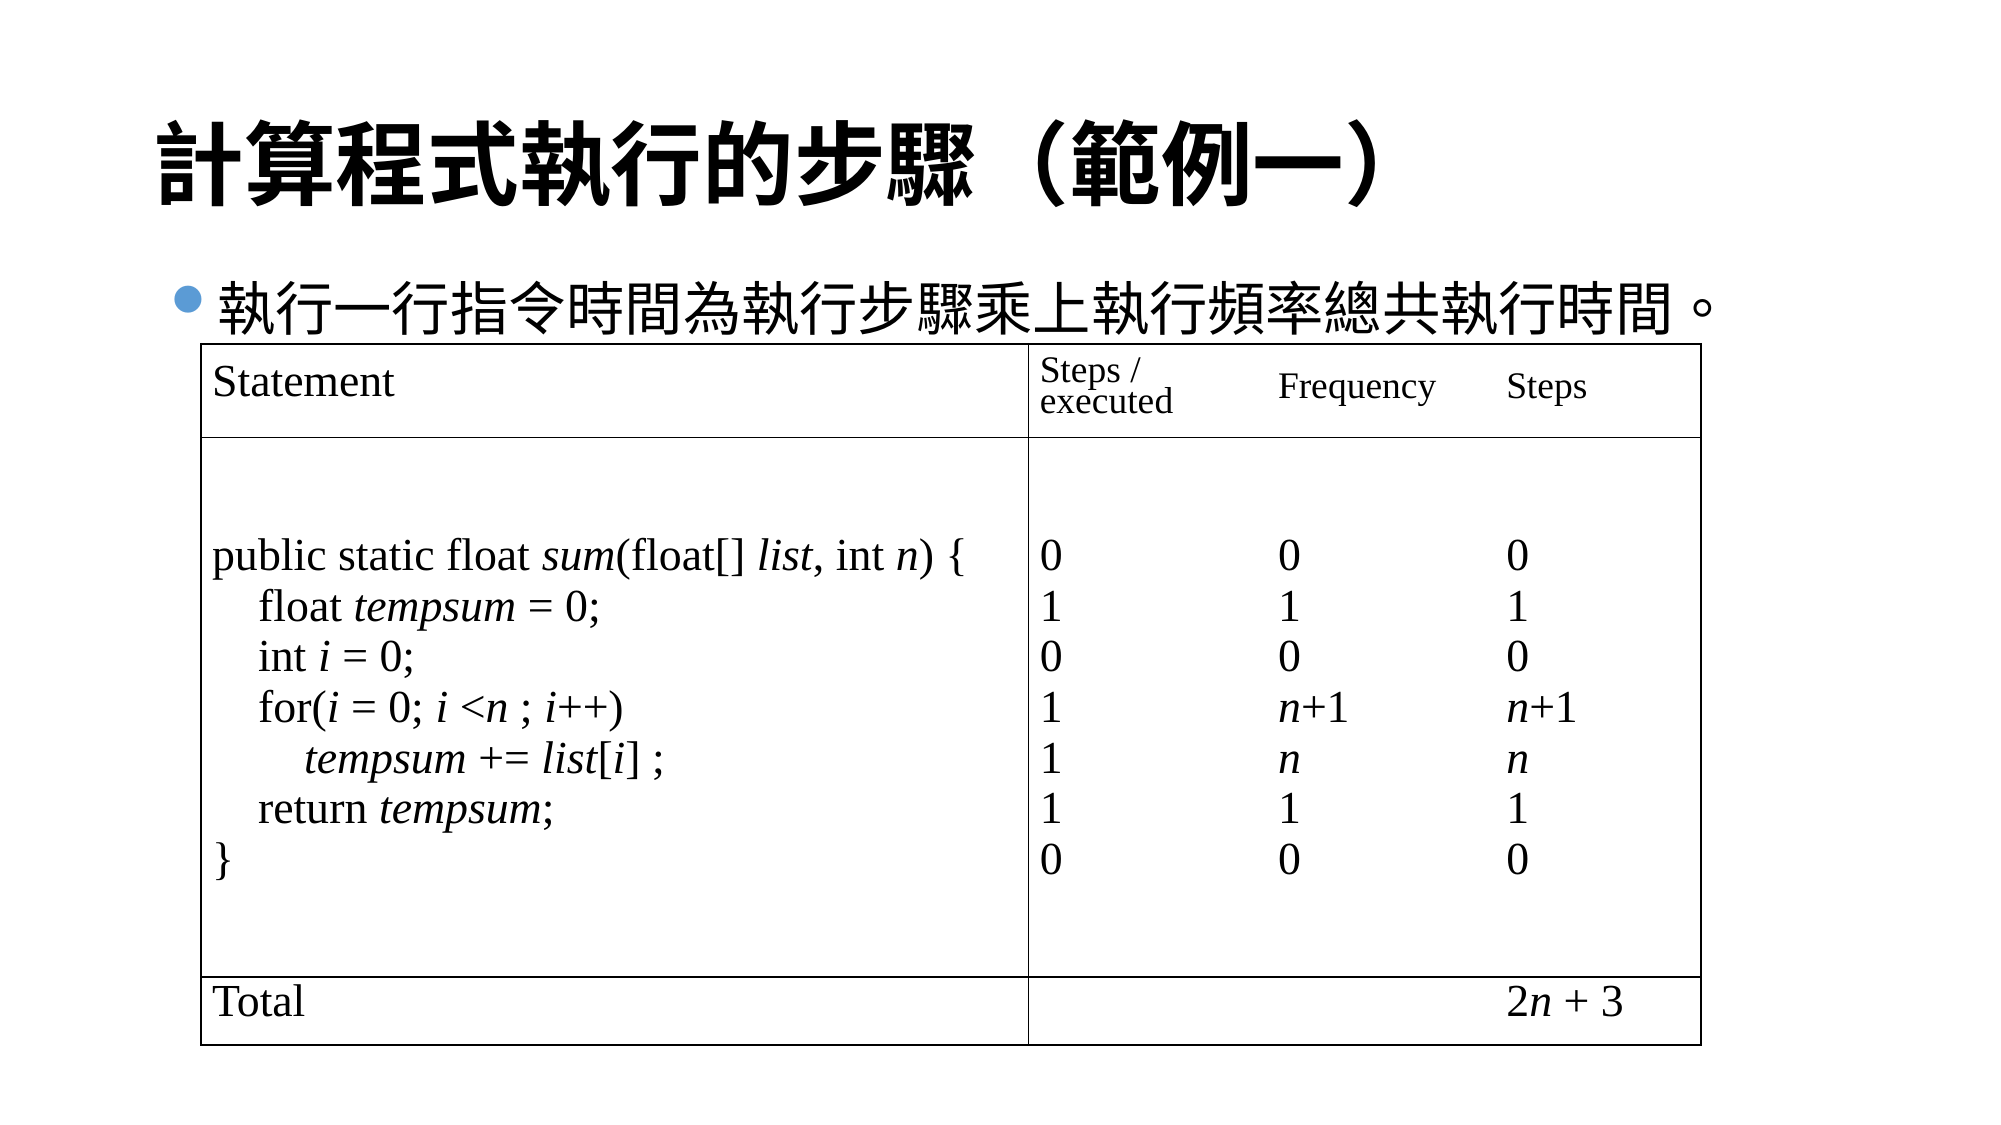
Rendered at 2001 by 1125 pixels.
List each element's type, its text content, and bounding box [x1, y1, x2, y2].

table_cell 0 1 0 1 1 1 0 [1029, 438, 1267, 976]
title 計算程式執行的步驟（範例一） [137, 59, 1863, 278]
table_cell 2n + 3 [1495, 978, 1700, 1044]
table_header Frequency [1267, 432, 1495, 437]
table_cell 0 1 0 n+1 n 1 0 [1495, 438, 1700, 976]
text_box 執行一行指令時間為執行步驟乘上執行頻率總共執行時間。 [142, 255, 1825, 432]
table_cell Total [202, 978, 1028, 1044]
table_cell 0 1 0 n+1 n 1 0 [1267, 438, 1495, 976]
table_cell public static float sum(float[] list, int n) { float tempsum = 0; int i = 0; for(i = 0; i <n ; i++) tempsum += list[i] ; return tempsum; } [202, 438, 1028, 976]
table_header Steps [1495, 432, 1700, 437]
table_header Steps / executed [1029, 432, 1267, 437]
table_cell [1029, 978, 1495, 1044]
table_header Statement [202, 432, 1028, 437]
